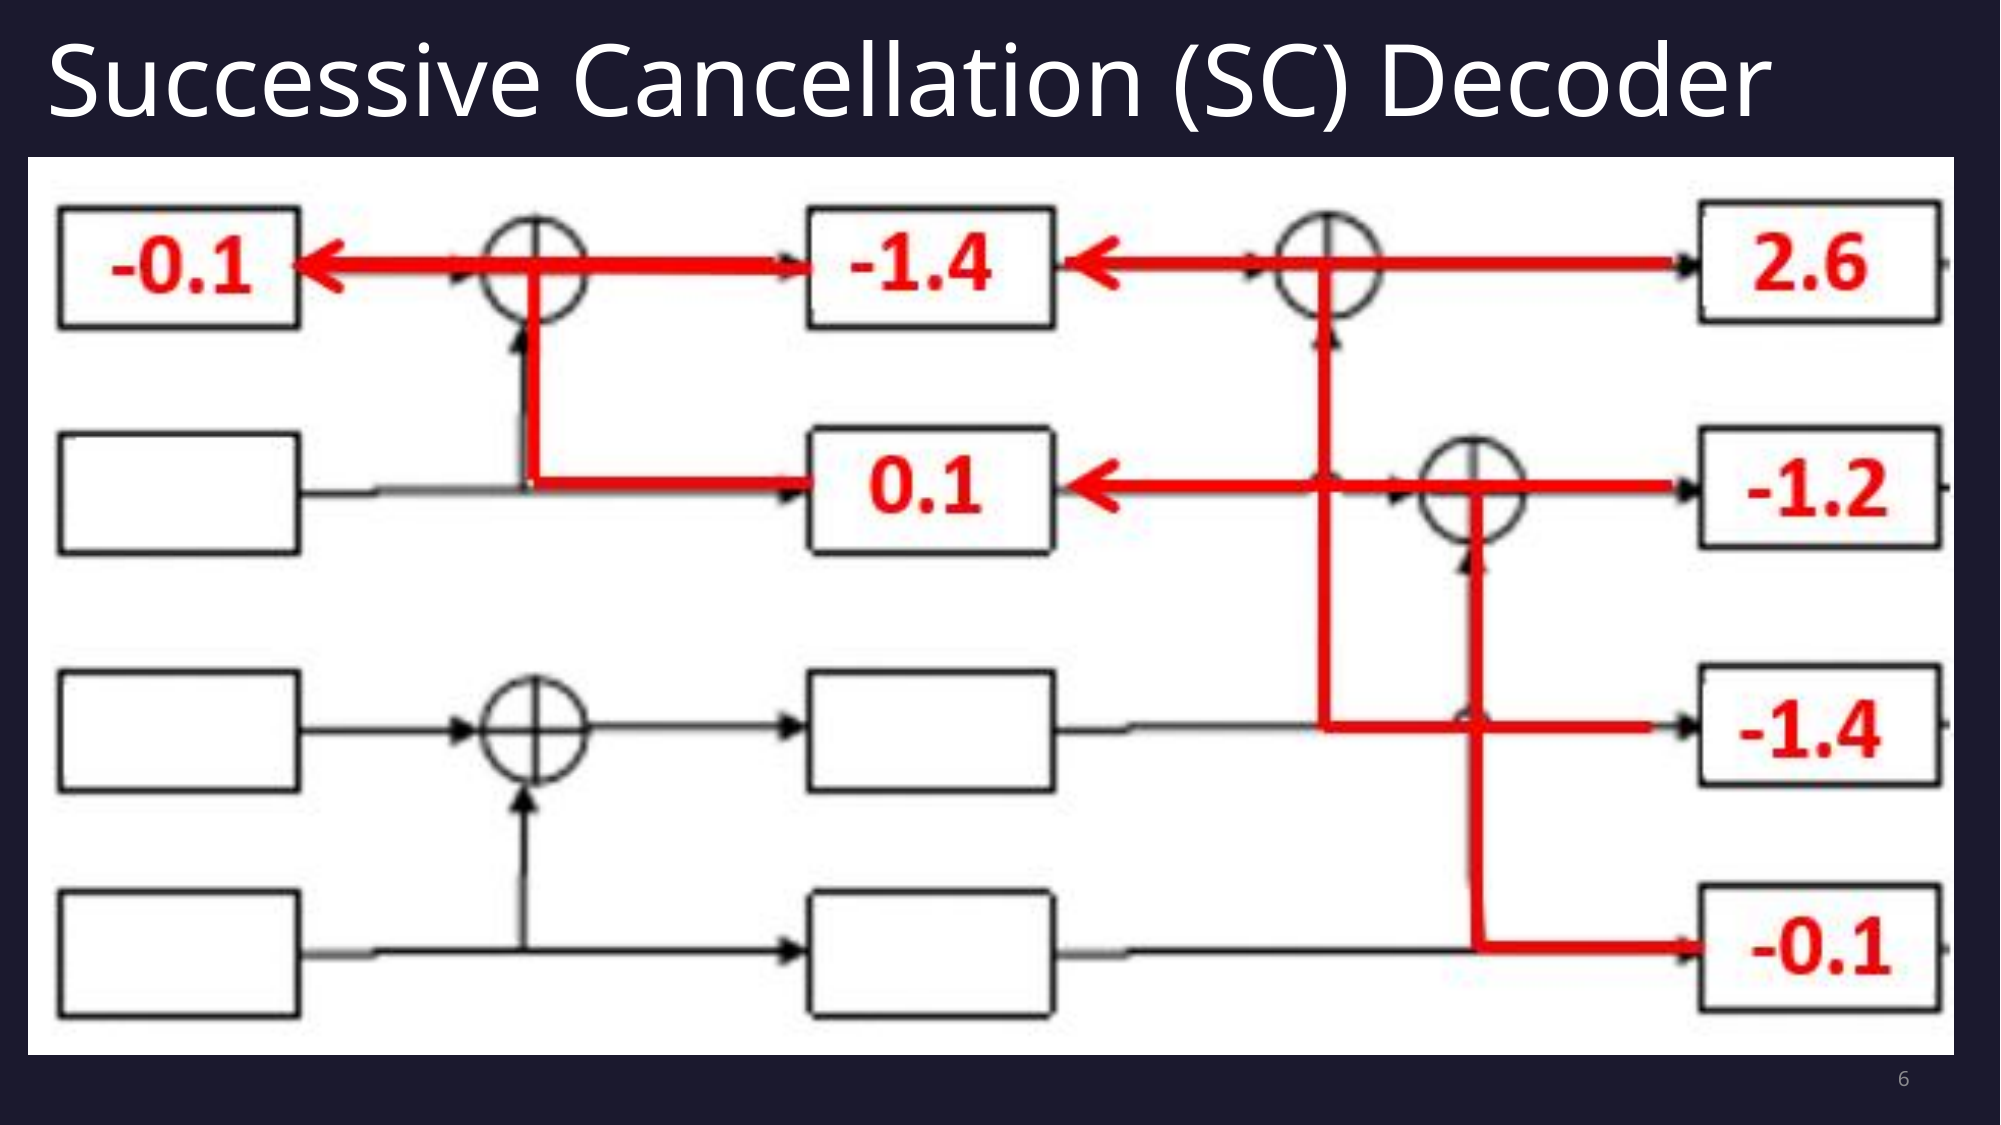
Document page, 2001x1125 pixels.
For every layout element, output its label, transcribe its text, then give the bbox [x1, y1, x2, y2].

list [28, 157, 1954, 1055]
slide_number 6 [1632, 1067, 1910, 1093]
title Successive Cancellation (SC) Decoder [46, 30, 1867, 157]
